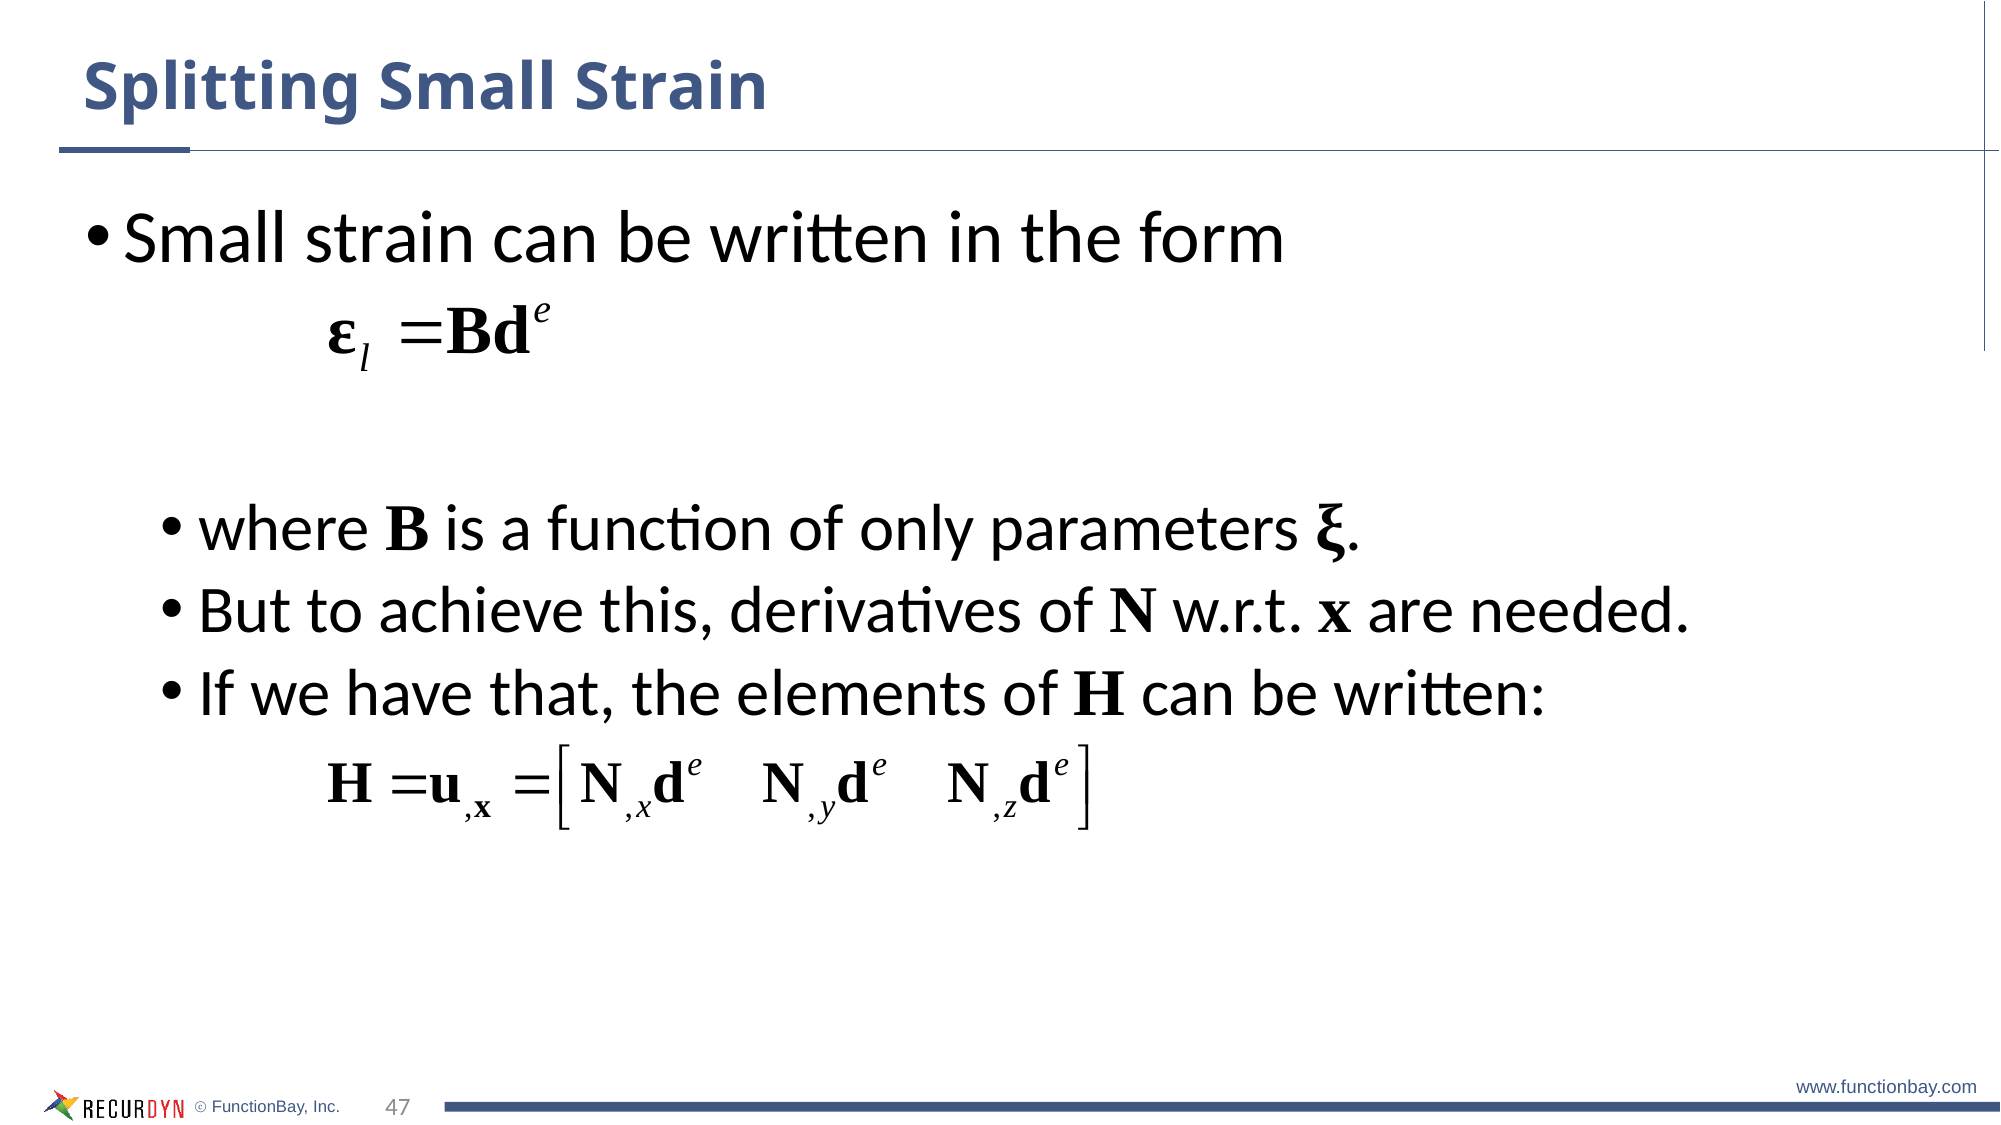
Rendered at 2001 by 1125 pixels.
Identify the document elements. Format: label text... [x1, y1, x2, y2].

picture [43, 1090, 186, 1121]
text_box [314, 730, 1114, 849]
title Splitting Small Strain [68, 45, 1953, 131]
list Small strain can be written in the form where B is a function of only parameters ξ. But to achieve this, derivatives of N w.r.t. x are needed. If we have that, the elements of H can be written: [70, 190, 1955, 1016]
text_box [314, 276, 568, 392]
